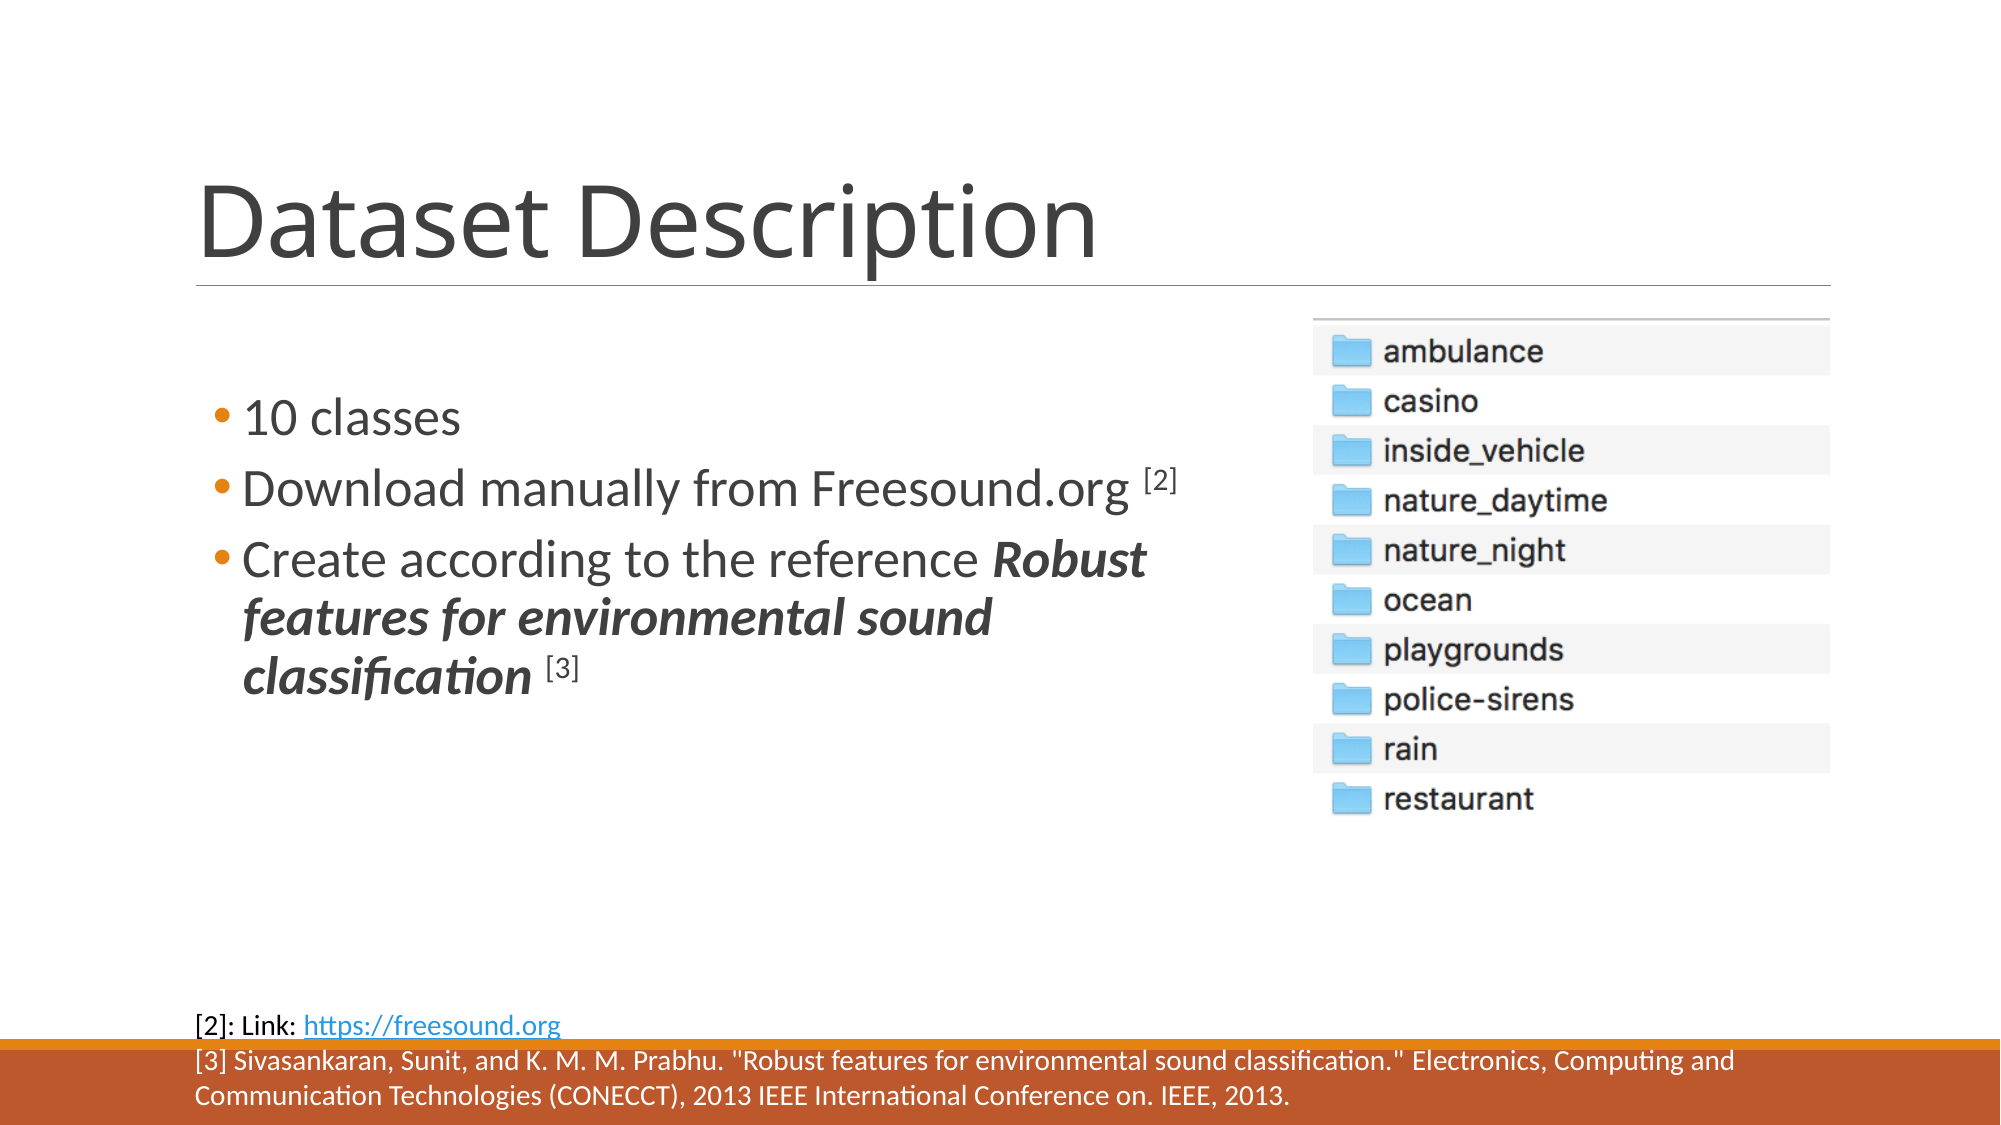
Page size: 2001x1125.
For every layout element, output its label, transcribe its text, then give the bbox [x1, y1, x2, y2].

title Dataset Description [180, 47, 1830, 285]
text_box [2]: Link: https://freesound.org [3] Sivasankaran, Sunit, and K. M. M. Prabhu. "Robust features for environmental sound classification." Electronics, Computing and Communication Technologies (CONECCT), 2013 IEEE International Conference on. IEEE, 2013. [179, 999, 1830, 1119]
text_box 10 classes Download manually from Freesound.org [2] Create according to the reference Robust features for environmental sound classification [3] [179, 302, 1265, 963]
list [1312, 318, 1831, 823]
